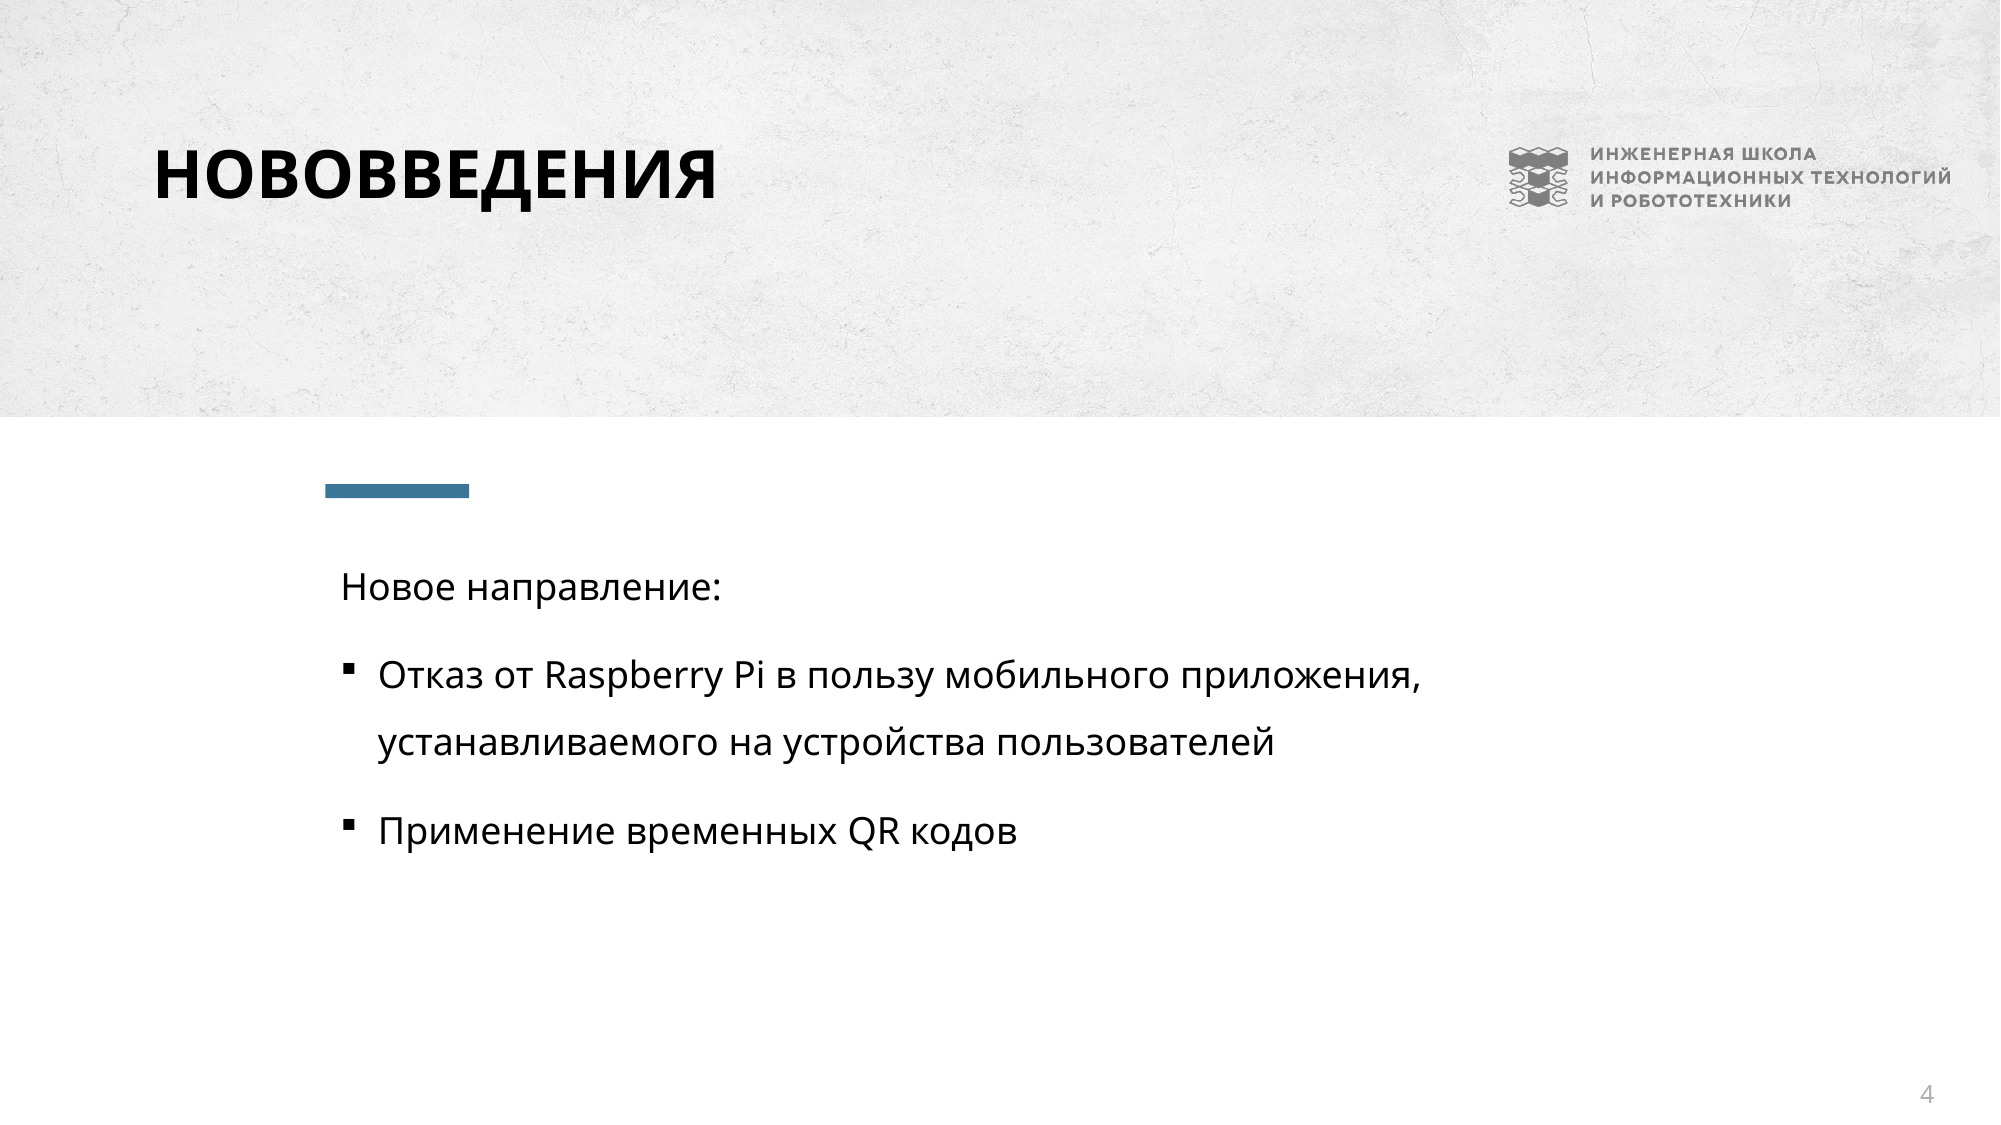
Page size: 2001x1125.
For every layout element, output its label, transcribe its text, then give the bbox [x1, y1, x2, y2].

list Новое направление: Отказ от Raspberry Pi в пользу мобильного приложения, устанавливаемого на устройства пользователей Применение временных QR кодов [325, 532, 1521, 1067]
picture [1509, 147, 1950, 207]
title нововведения [137, 47, 1498, 307]
slide_number 4 [1631, 1066, 1950, 1125]
